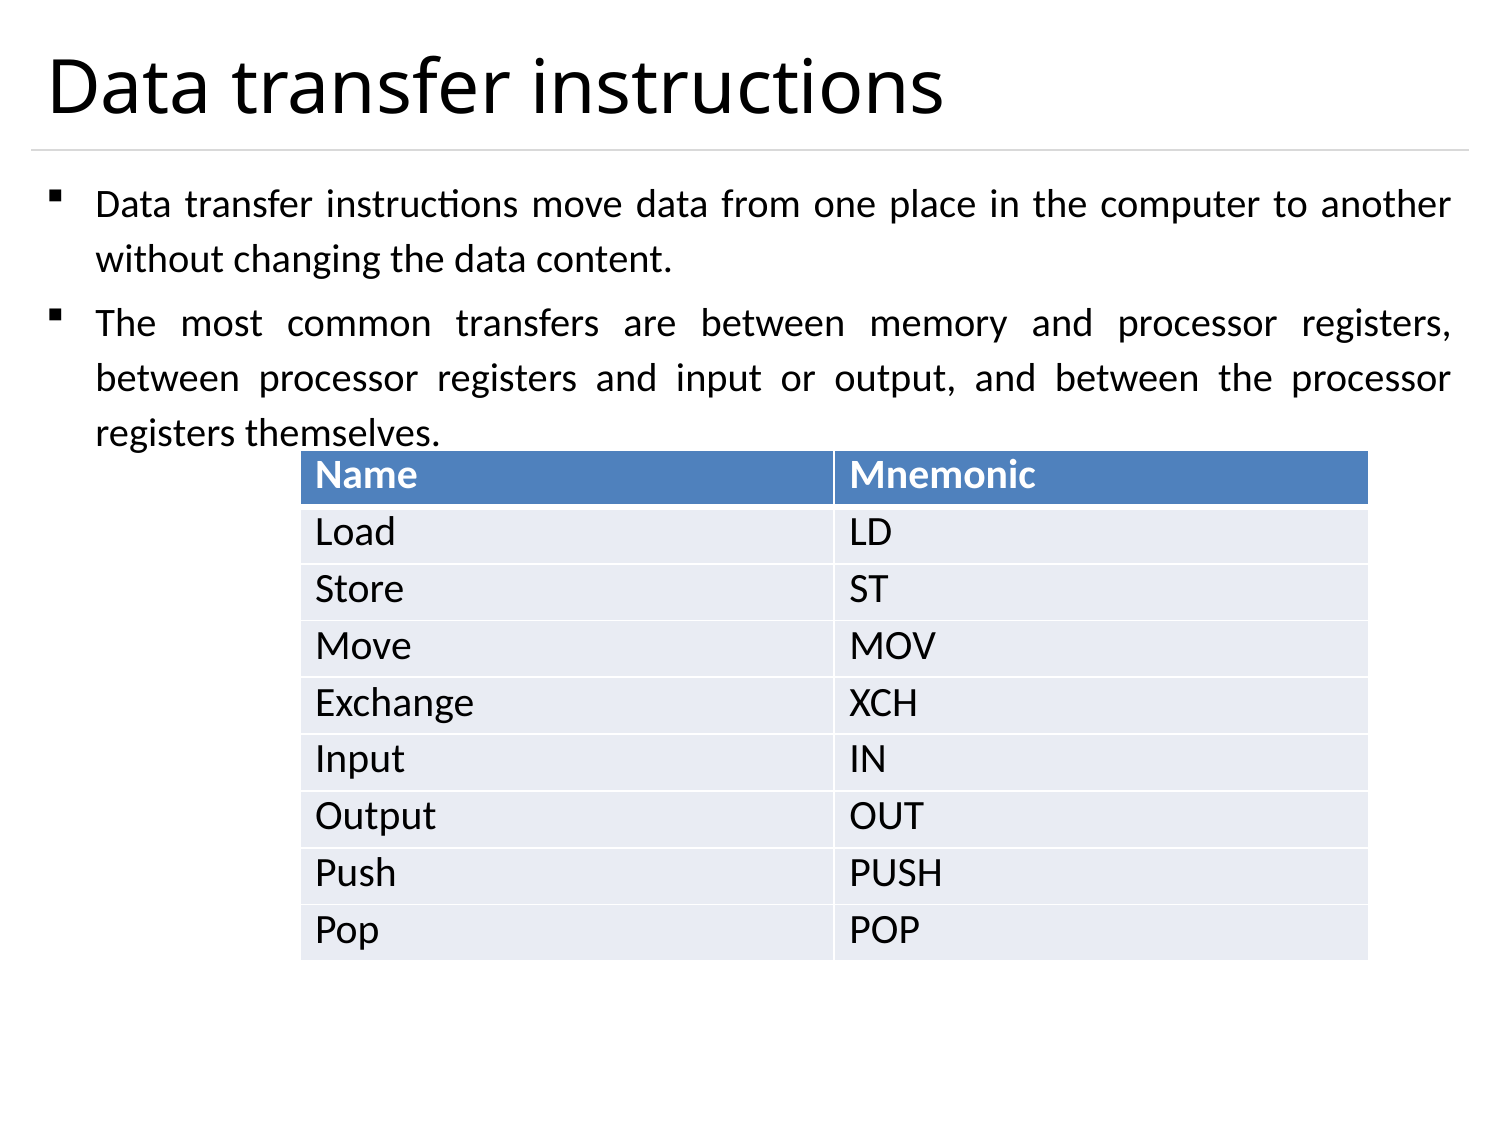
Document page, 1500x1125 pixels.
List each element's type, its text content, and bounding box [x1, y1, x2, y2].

table_cell OUT [835, 792, 1368, 847]
table_cell ST [835, 565, 1368, 620]
table_header Mnemonic [835, 451, 1368, 504]
table_cell Move [301, 621, 833, 676]
table_cell Exchange [301, 678, 833, 733]
table_cell Pop [301, 905, 833, 960]
table_cell LD [835, 510, 1368, 563]
title Data transfer instructions [31, 17, 1469, 150]
table_cell Output [301, 792, 833, 847]
table_cell Input [301, 735, 833, 790]
list Data transfer instructions move data from one place in the computer to another without changing the data content. The most common transfers are between memory and processor registers, between processor registers and input or output, and between the processor registers themselves. [31, 162, 1469, 463]
table_cell PUSH [835, 849, 1368, 904]
table_cell Load [301, 510, 833, 563]
table_cell POP [835, 905, 1368, 960]
table_cell IN [835, 735, 1368, 790]
table_header Name [301, 451, 833, 504]
table_cell MOV [835, 621, 1368, 676]
table_cell XCH [835, 678, 1368, 733]
table_cell Store [301, 565, 833, 620]
table_cell Push [301, 849, 833, 904]
